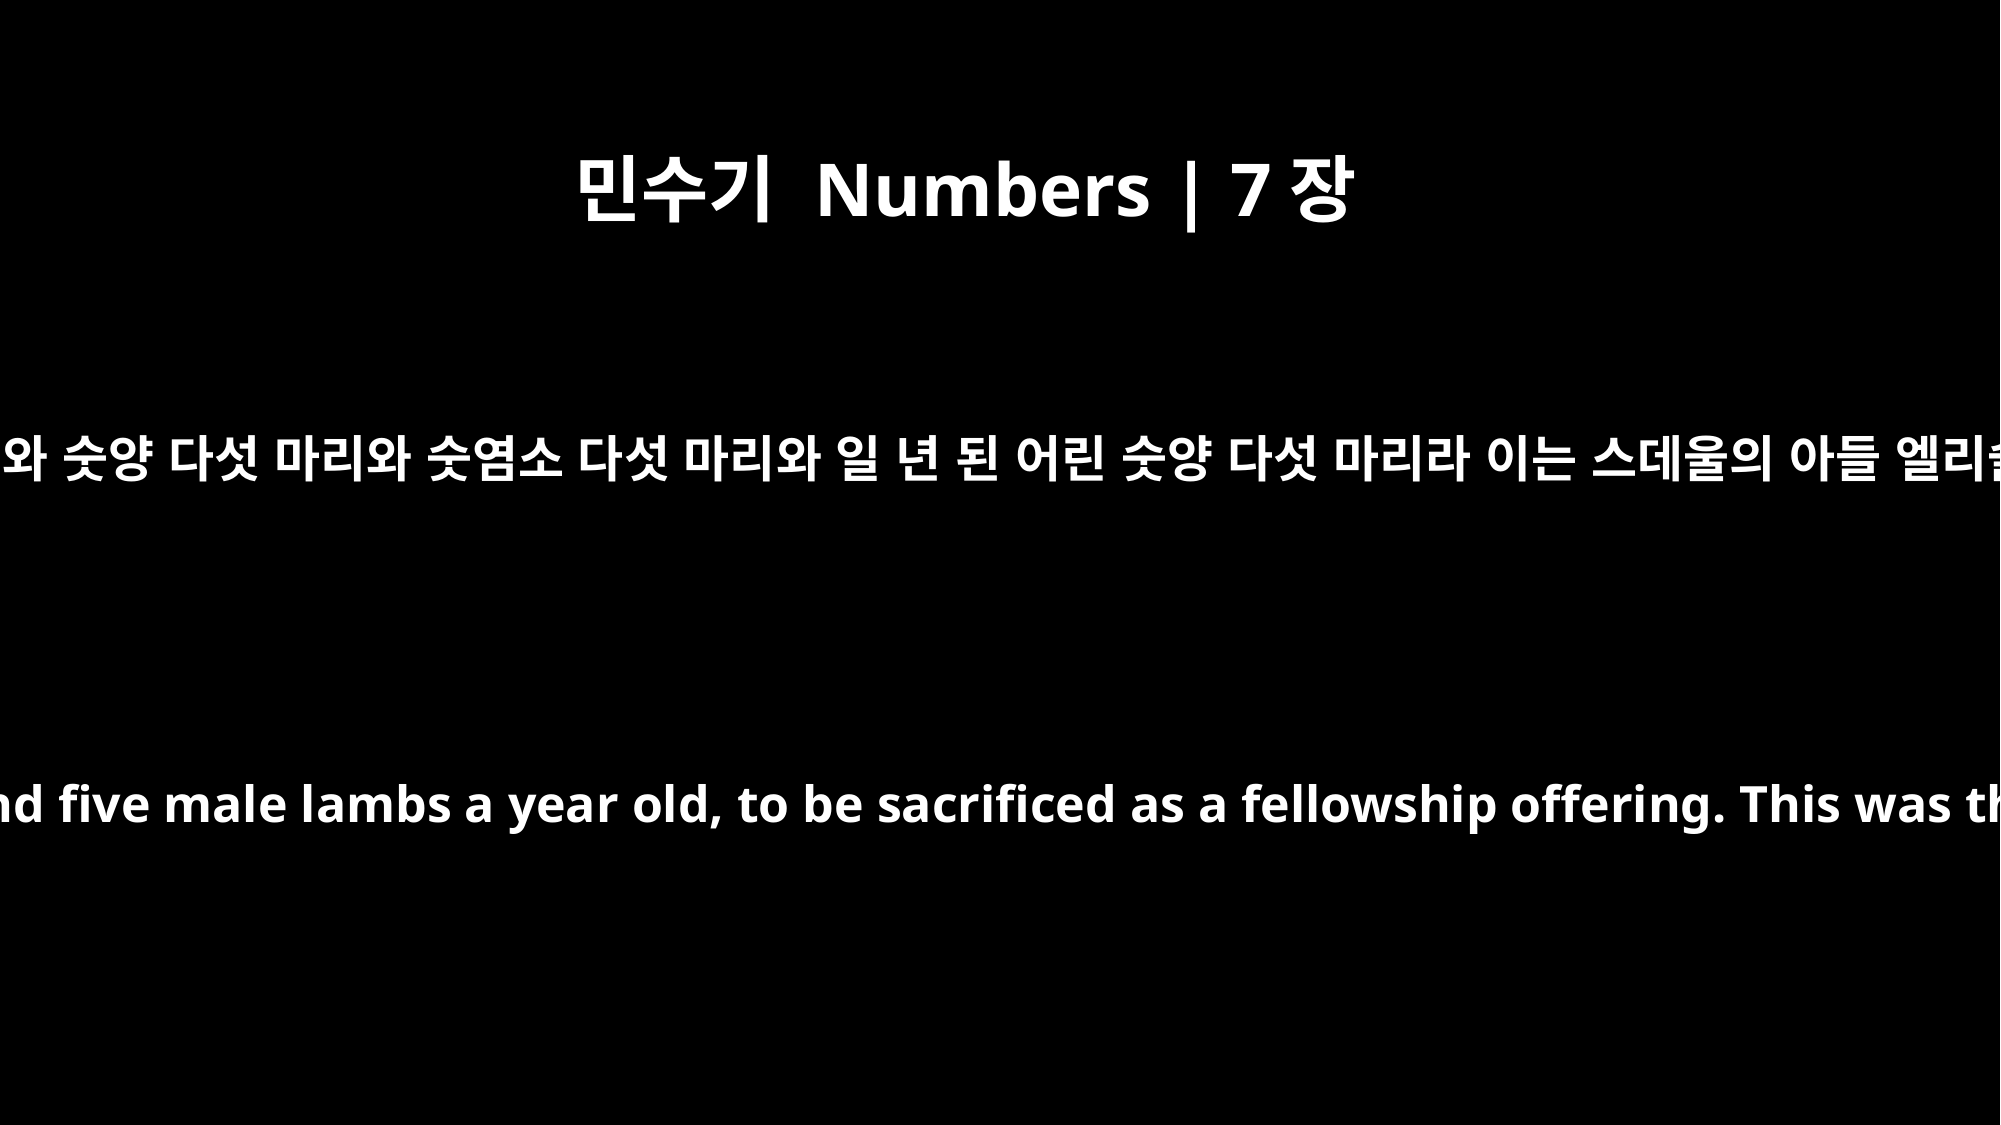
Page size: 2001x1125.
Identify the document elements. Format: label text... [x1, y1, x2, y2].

text_box 35 화목제물로 소 두 마리와 숫양 다섯 마리와 숫염소 다섯 마리와 일 년 된 어린 숫양 다섯 마리라 이는 스데울의 아들 엘리술의 헌물이었더라 [0, 359, 2000, 495]
text_box and two oxen, five rams, five male goats and five male lambs a year old, to be sacrificed as a fellowship offering. This was the offering of Elizur son of Shedeur. [0, 764, 2000, 840]
text_box 민수기 Numbers | 7장 [559, 136, 1373, 239]
